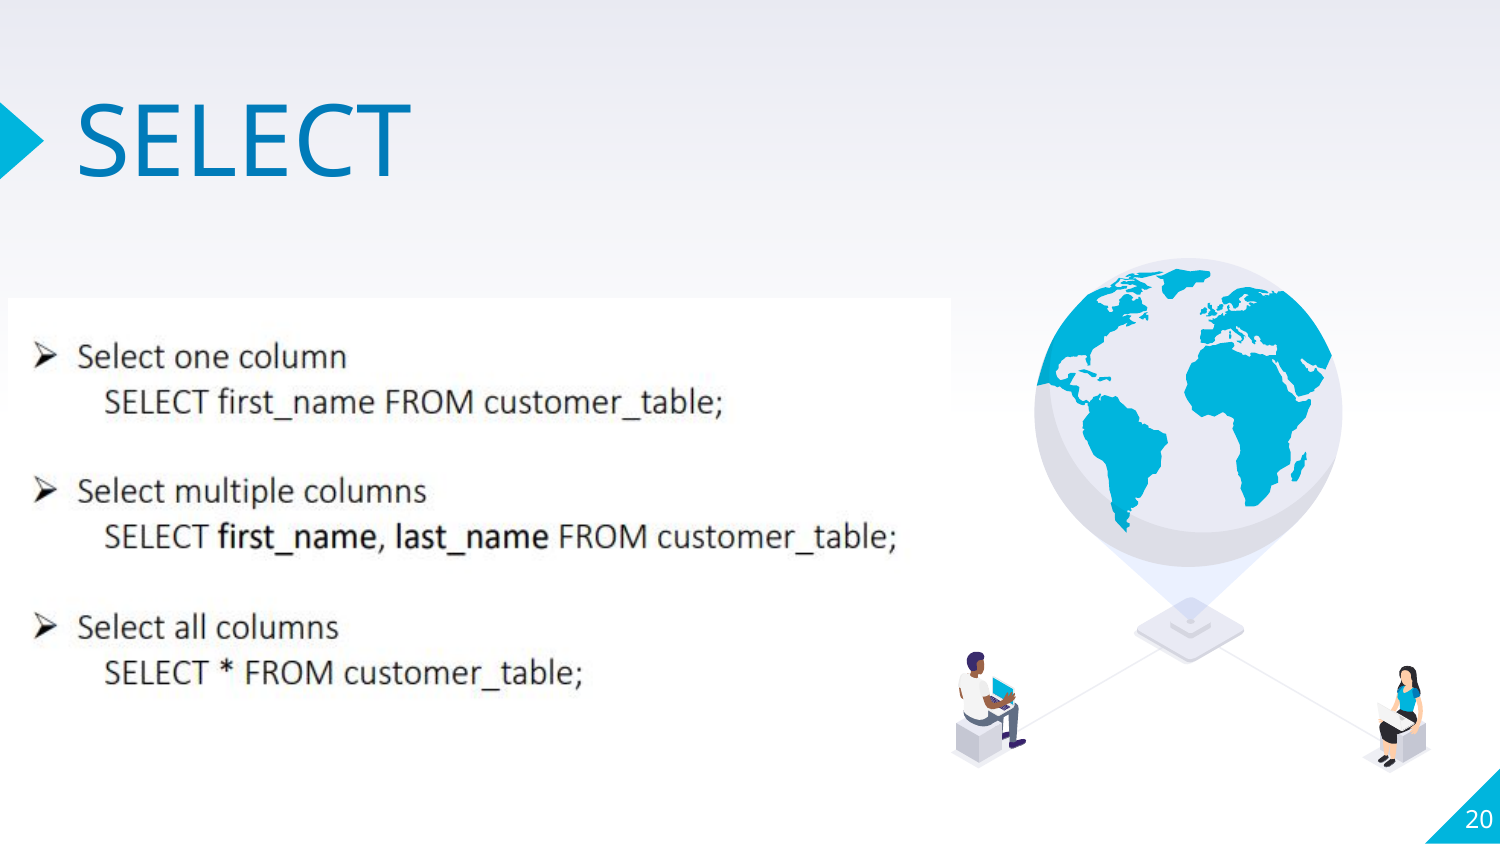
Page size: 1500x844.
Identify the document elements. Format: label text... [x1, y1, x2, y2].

title SELECT [75, 99, 1001, 277]
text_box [950, 257, 1432, 774]
picture [8, 297, 951, 733]
slide_number 20 [1418, 760, 1494, 838]
